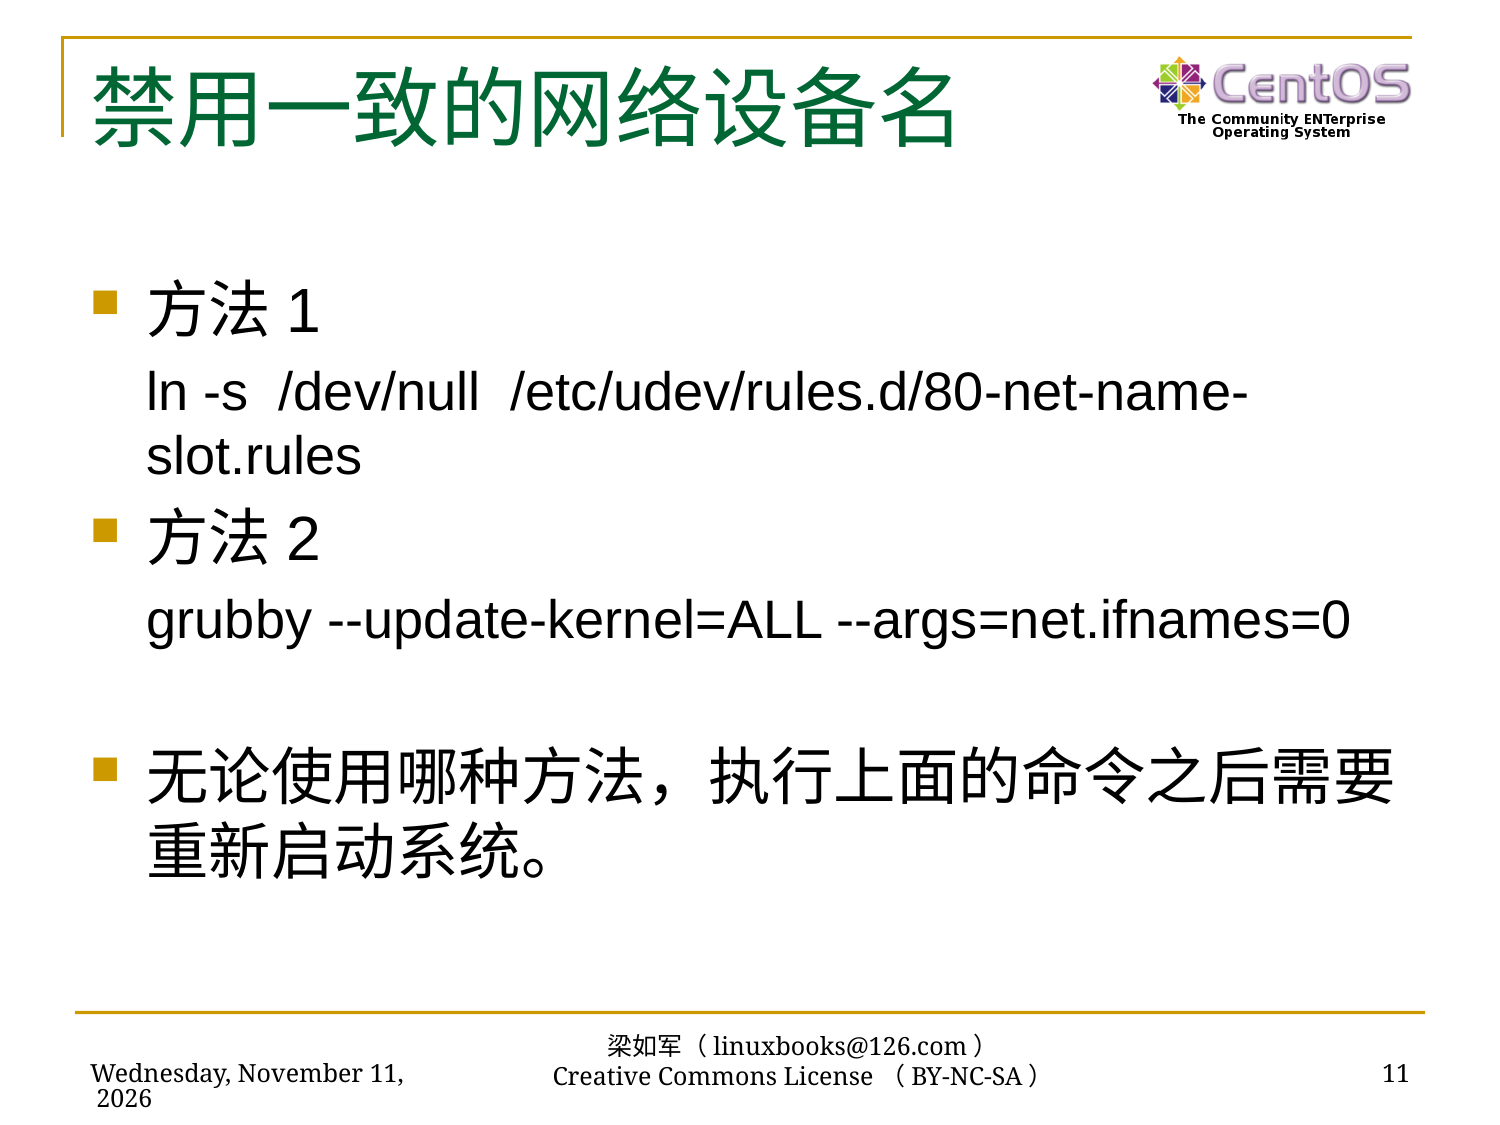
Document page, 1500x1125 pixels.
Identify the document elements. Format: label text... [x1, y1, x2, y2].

footer 梁如军（linuxbooks@126.com） Creative Commons License（BY-NC-SA） [359, 1022, 1247, 1099]
slide_number 11 [1074, 1023, 1426, 1100]
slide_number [74, 1023, 426, 1100]
title 禁用一致的网络设备名 [74, 45, 1426, 233]
list 方法1 ln -s /dev/null /etc/udev/rules.d/80-net-name-slot.rules 方法2 grubby --update-kernel=ALL --args=net.ifnames=0 无论使用哪种方法，执行上面的命令之后需要重新启动系统。 [74, 262, 1426, 1006]
